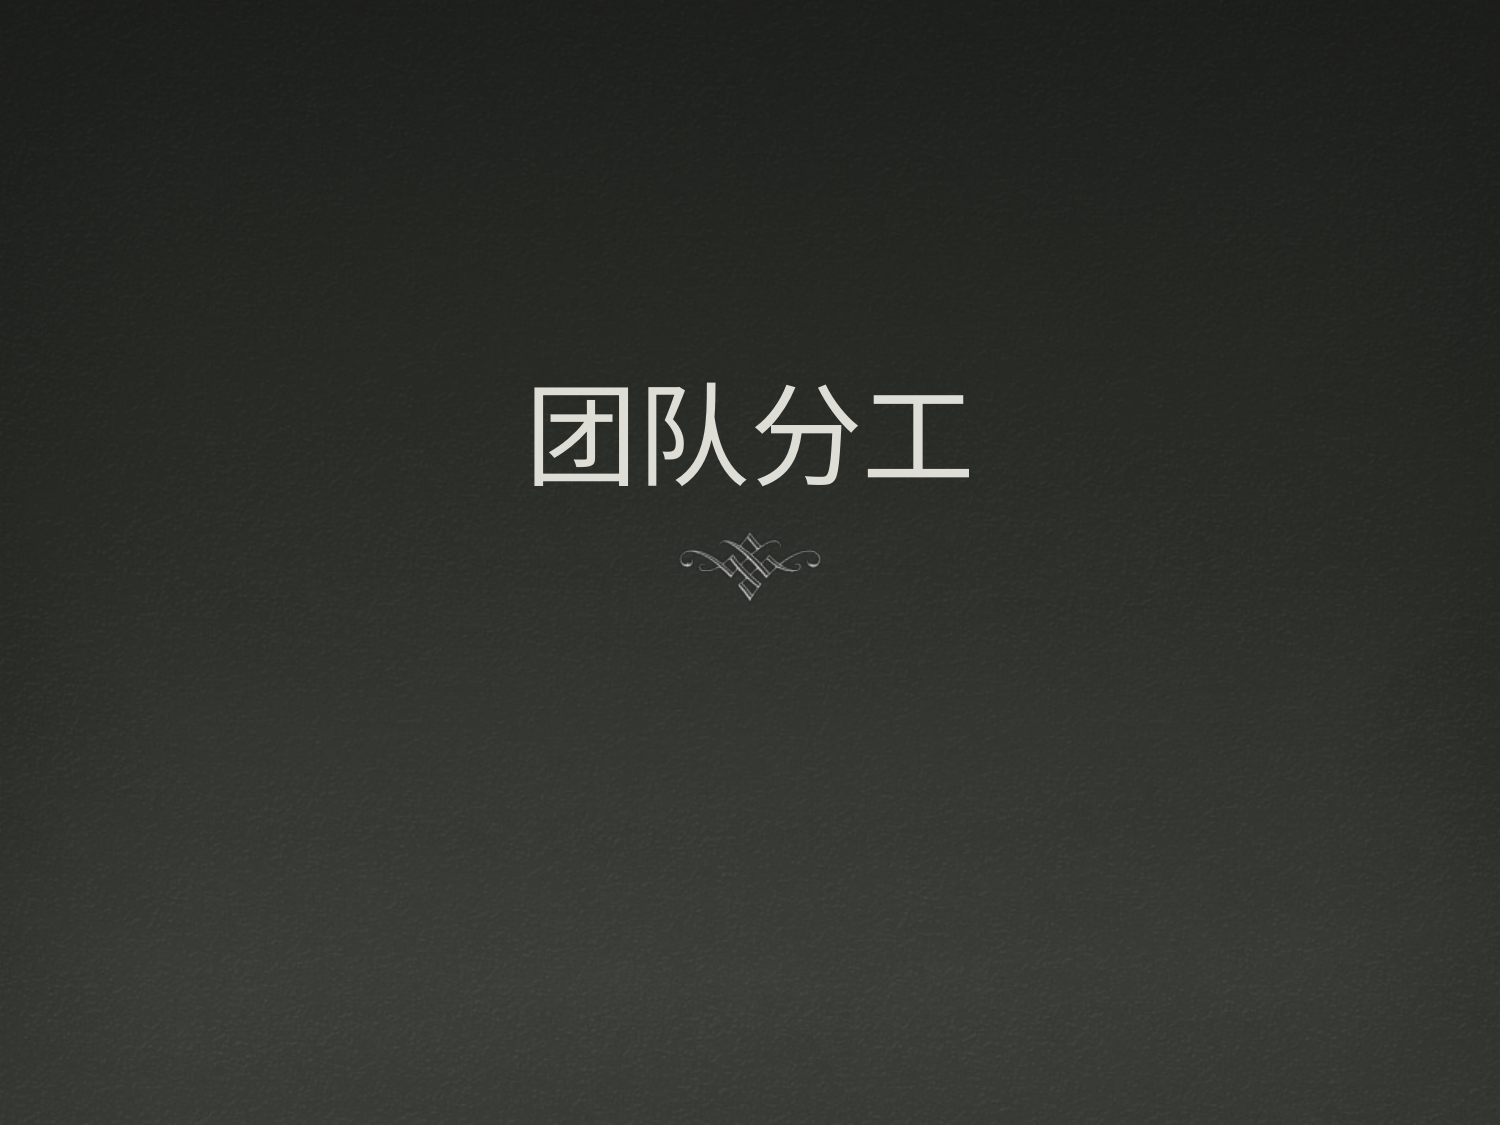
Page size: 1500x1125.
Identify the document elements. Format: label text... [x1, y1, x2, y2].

title 团队分工 [112, 266, 1388, 508]
picture [657, 508, 843, 627]
